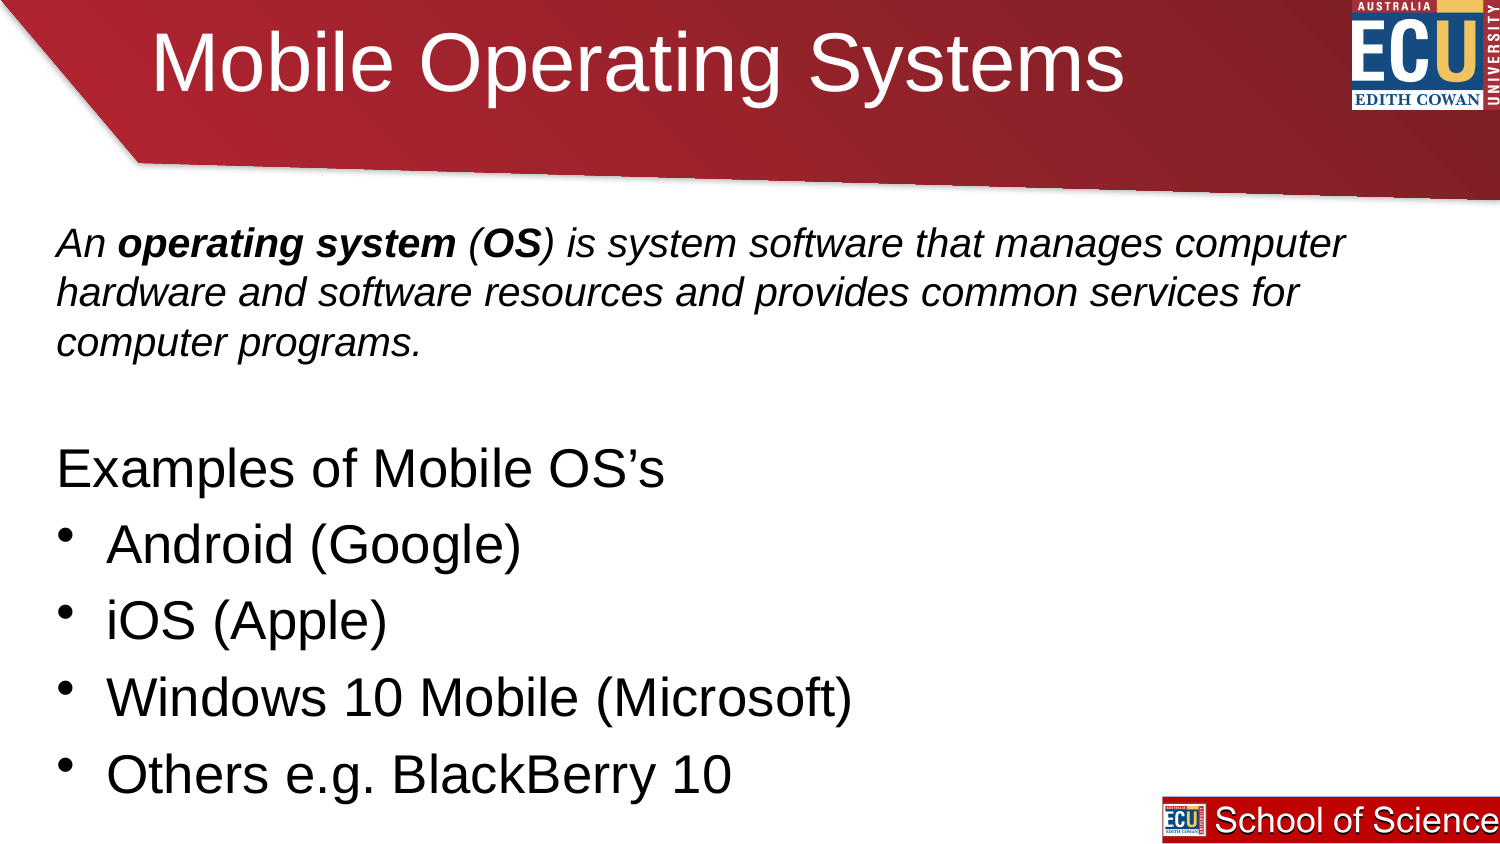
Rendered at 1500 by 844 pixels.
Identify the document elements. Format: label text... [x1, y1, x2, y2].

list An operating system (OS) is system software that manages computer hardware and software resources and provides common services for computer programs. Examples of Mobile OS’s Android (Google) iOS (Apple) Windows 10 Mobile (Microsoft) Others e.g. BlackBerry 10 [41, 209, 1459, 812]
title Mobile Operating Systems [135, 14, 1282, 103]
picture [1352, 0, 1500, 110]
picture [1162, 796, 1500, 844]
